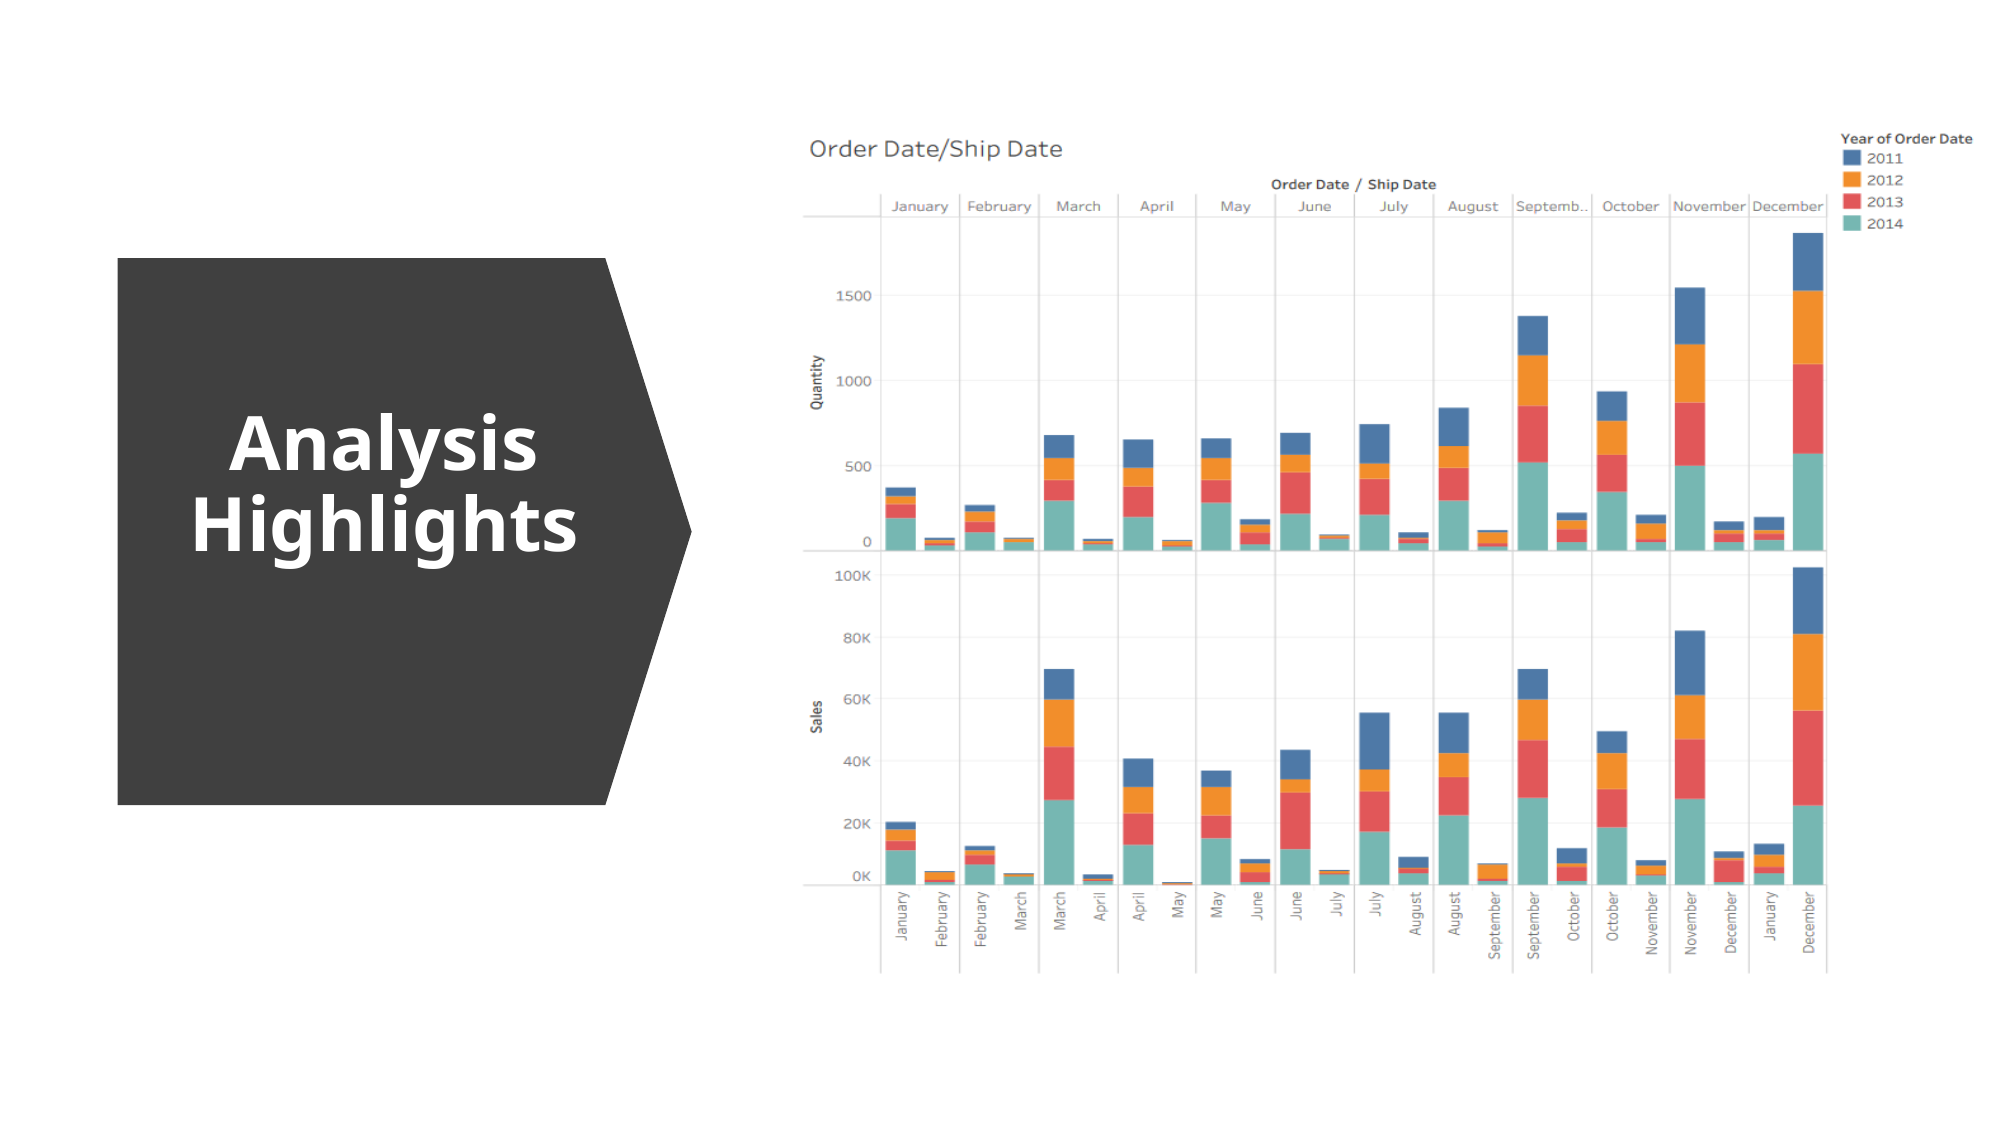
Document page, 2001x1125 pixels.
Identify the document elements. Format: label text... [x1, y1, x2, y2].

text_box [116, 257, 693, 807]
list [742, 105, 2000, 1020]
title Analysis Highlights [168, 322, 601, 741]
